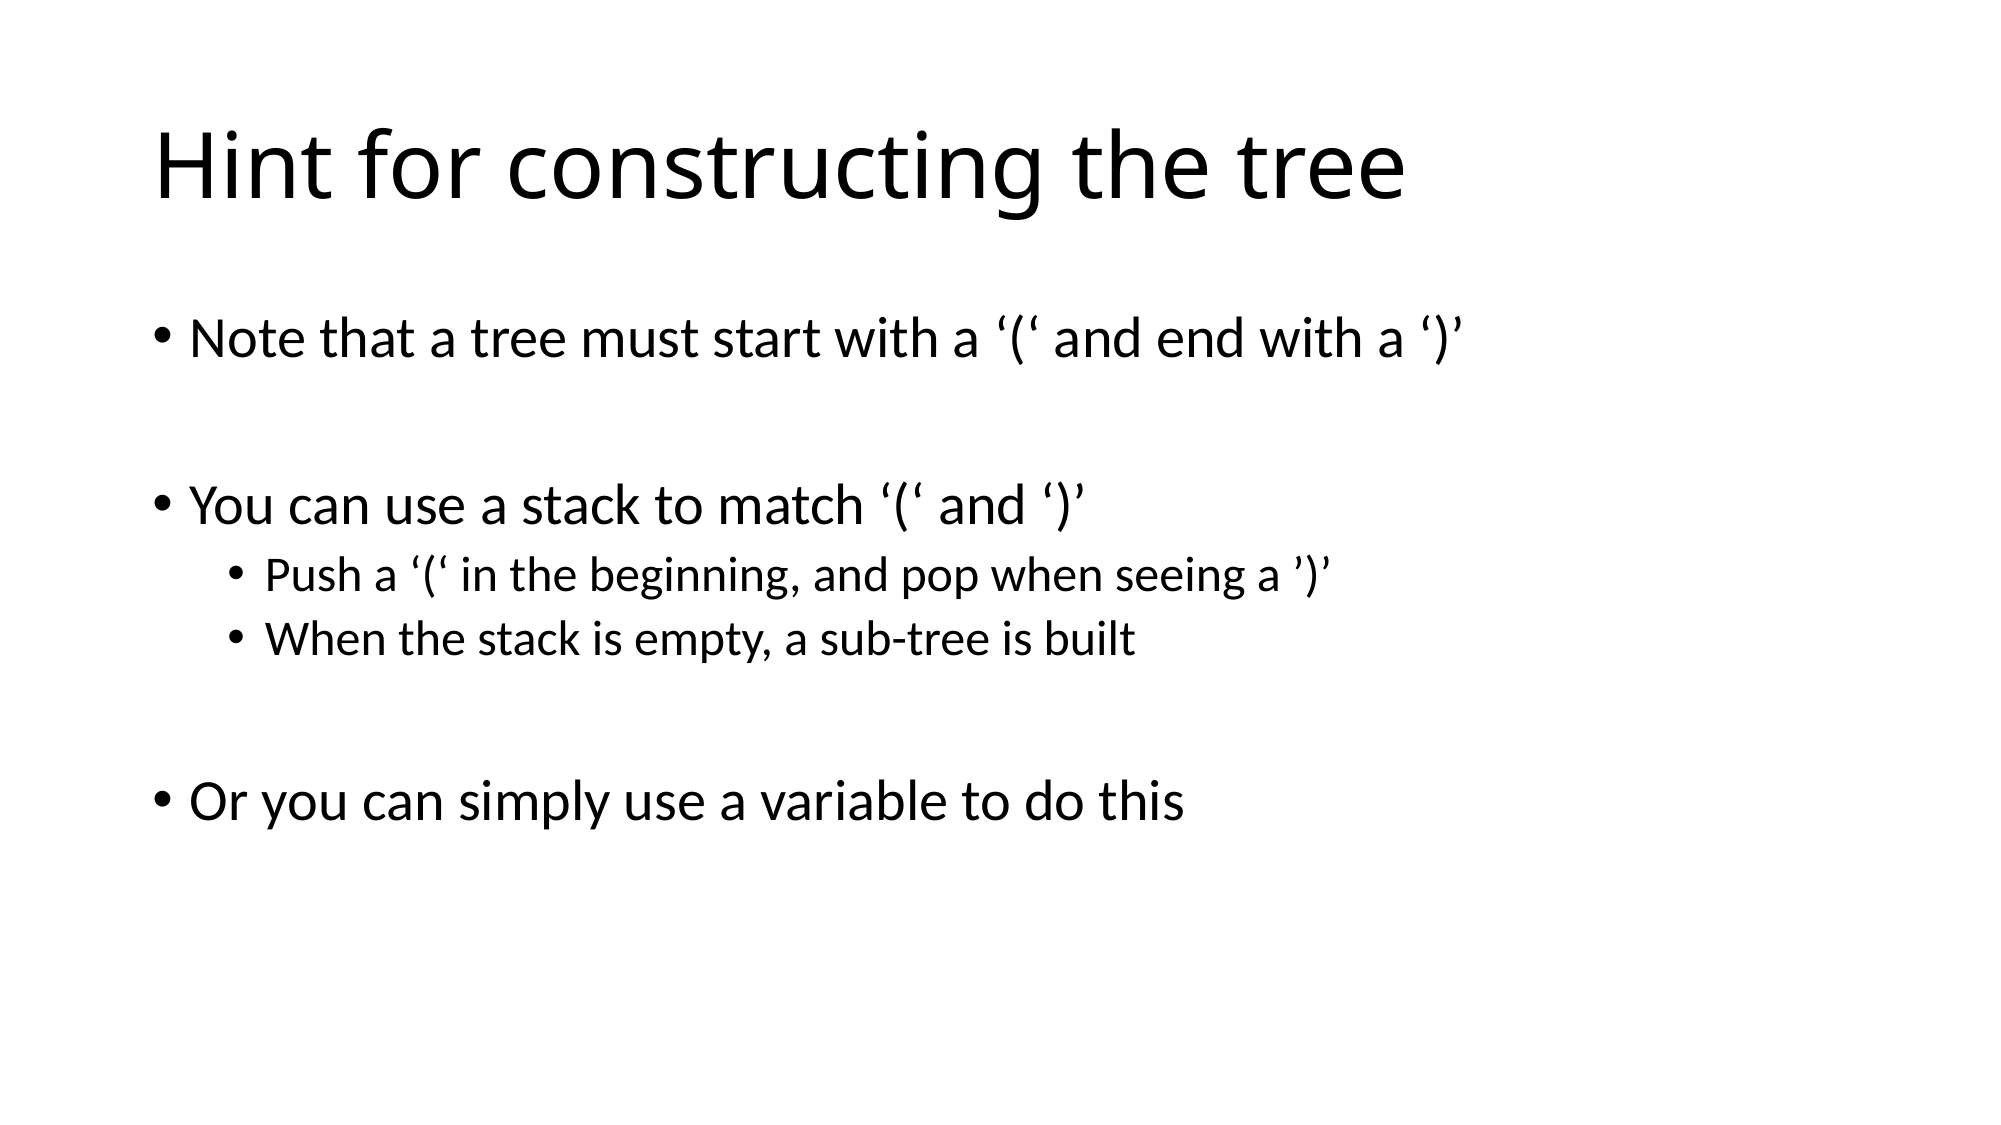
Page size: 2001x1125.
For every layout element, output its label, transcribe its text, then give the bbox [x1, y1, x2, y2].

title Hint for constructing the tree [137, 59, 1863, 278]
list Note that a tree must start with a ‘(‘ and end with a ‘)’ You can use a stack to match ‘(‘ and ‘)’ Push a ‘(‘ in the beginning, and pop when seeing a ’)’ When the stack is empty, a sub-tree is built Or you can simply use a variable to do this [137, 299, 1863, 1014]
